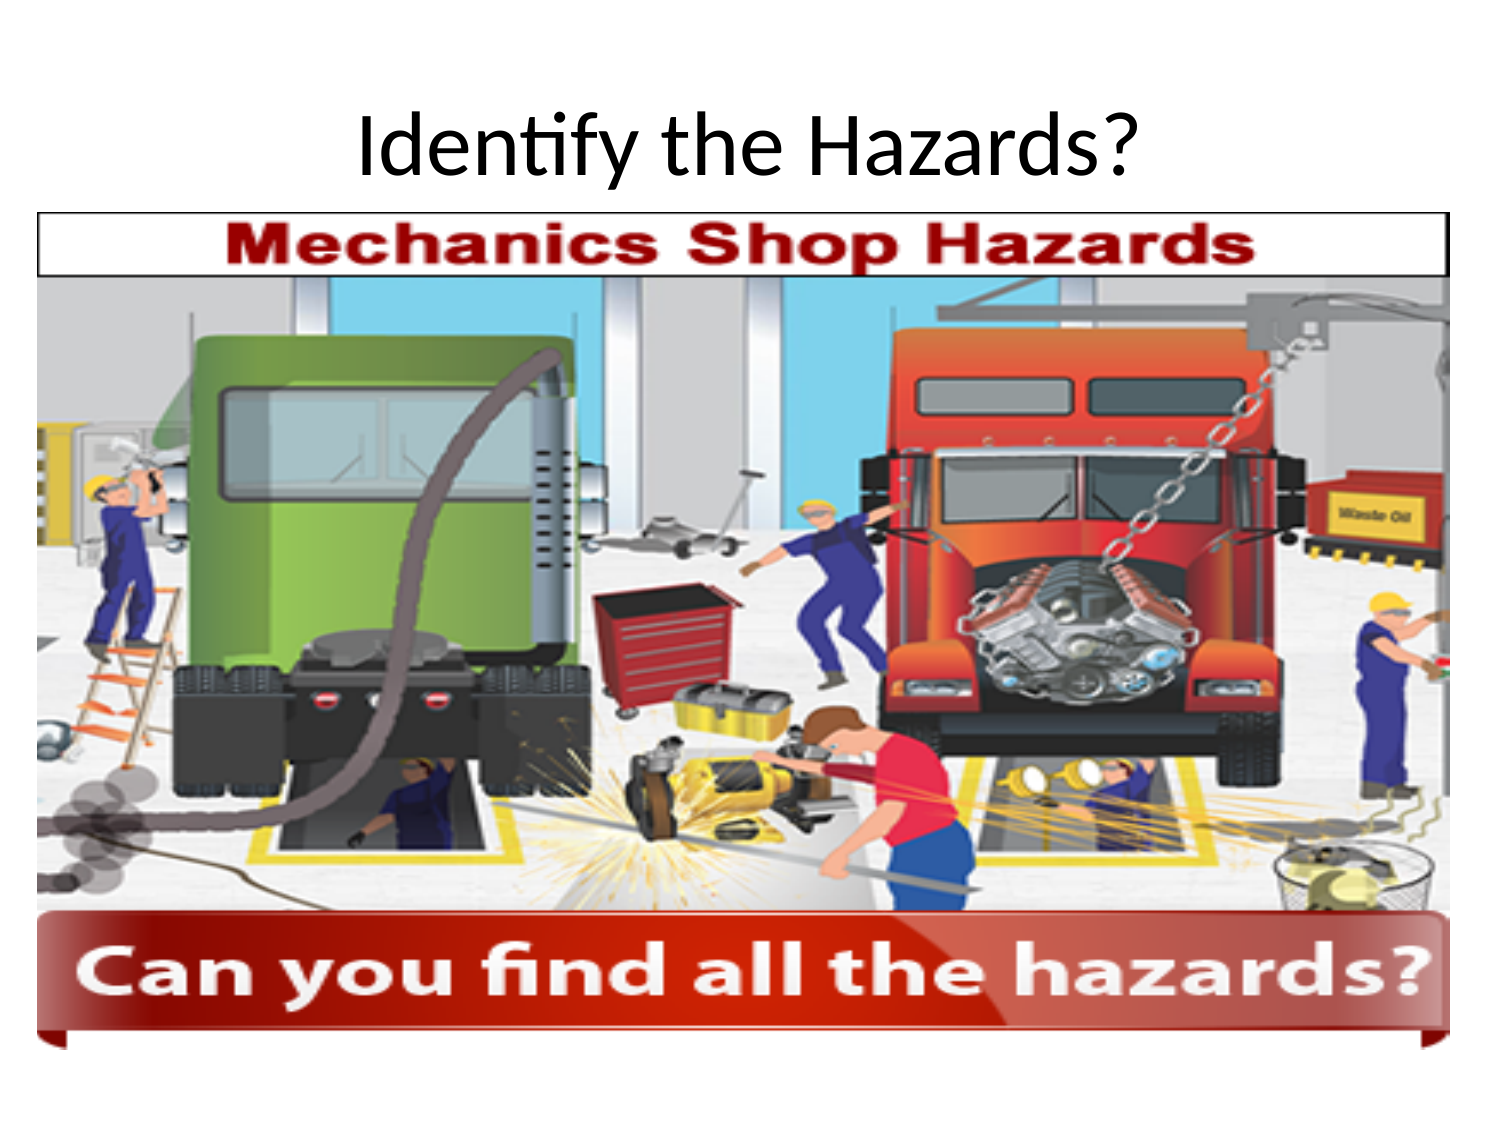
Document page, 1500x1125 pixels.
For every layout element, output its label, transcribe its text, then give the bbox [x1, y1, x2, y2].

title Identify the Hazards? [75, 45, 1425, 210]
picture [37, 212, 1451, 1051]
